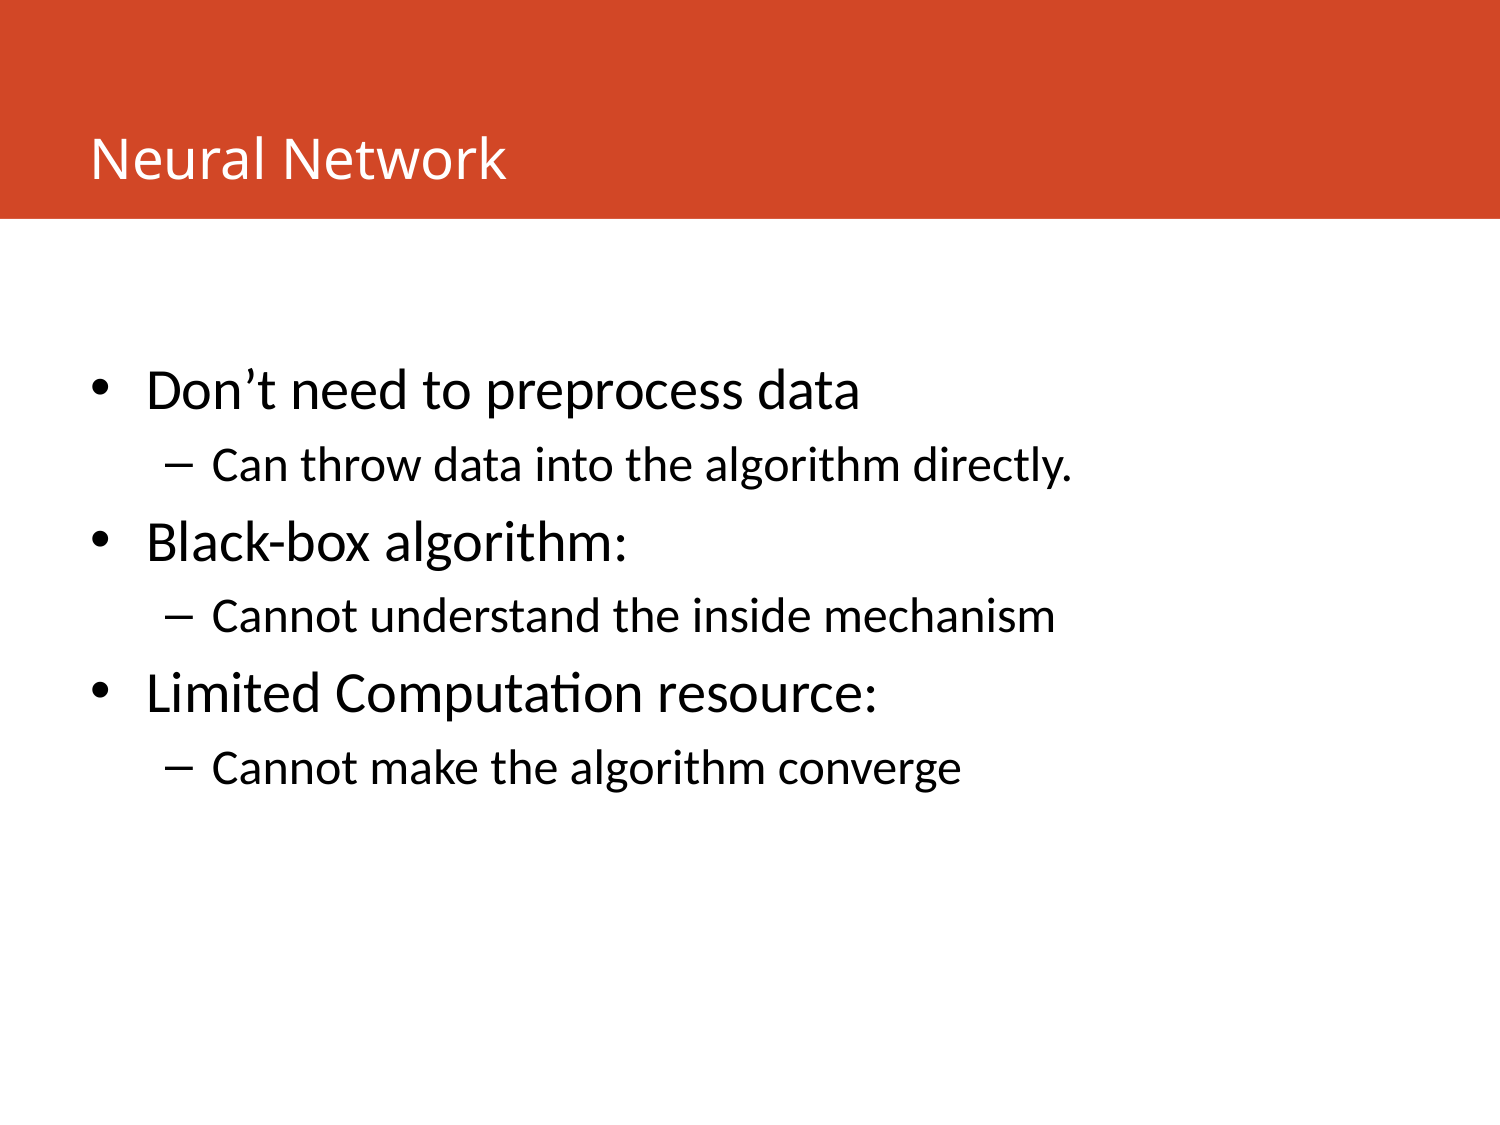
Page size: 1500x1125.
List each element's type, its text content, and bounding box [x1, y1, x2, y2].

text_box Don’t need to preprocess data Can throw data into the algorithm directly. Black-box algorithm: Cannot understand the inside mechanism Limited Computation resource: Cannot make the algorithm converge [74, 262, 1425, 1005]
title Neural Network [74, 0, 1397, 199]
